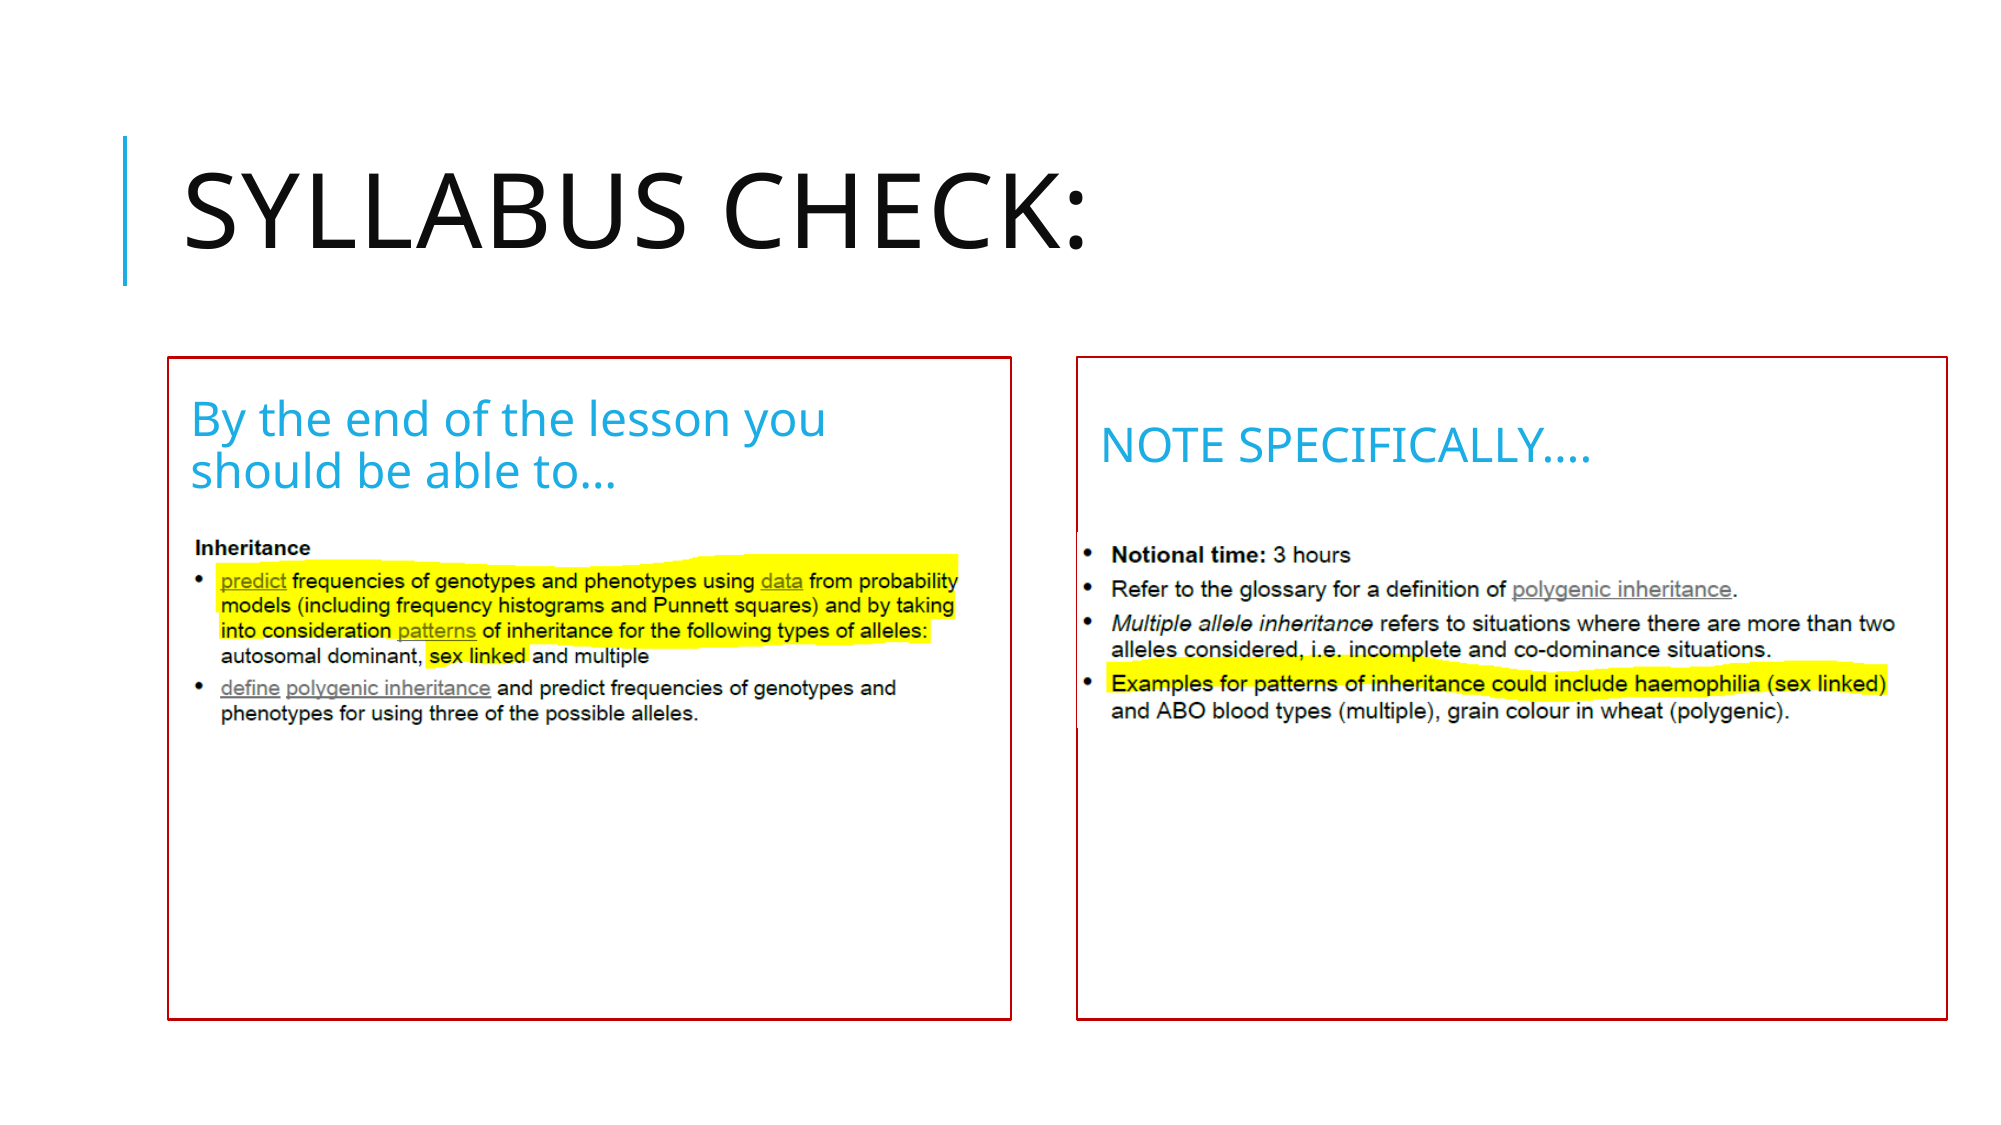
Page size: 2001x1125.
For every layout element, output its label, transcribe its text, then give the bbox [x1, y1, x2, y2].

picture [1076, 531, 1909, 729]
title Syllabus check: [168, 96, 1763, 342]
text_box [1076, 356, 1948, 1021]
text_box [167, 356, 1012, 1021]
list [185, 531, 966, 748]
